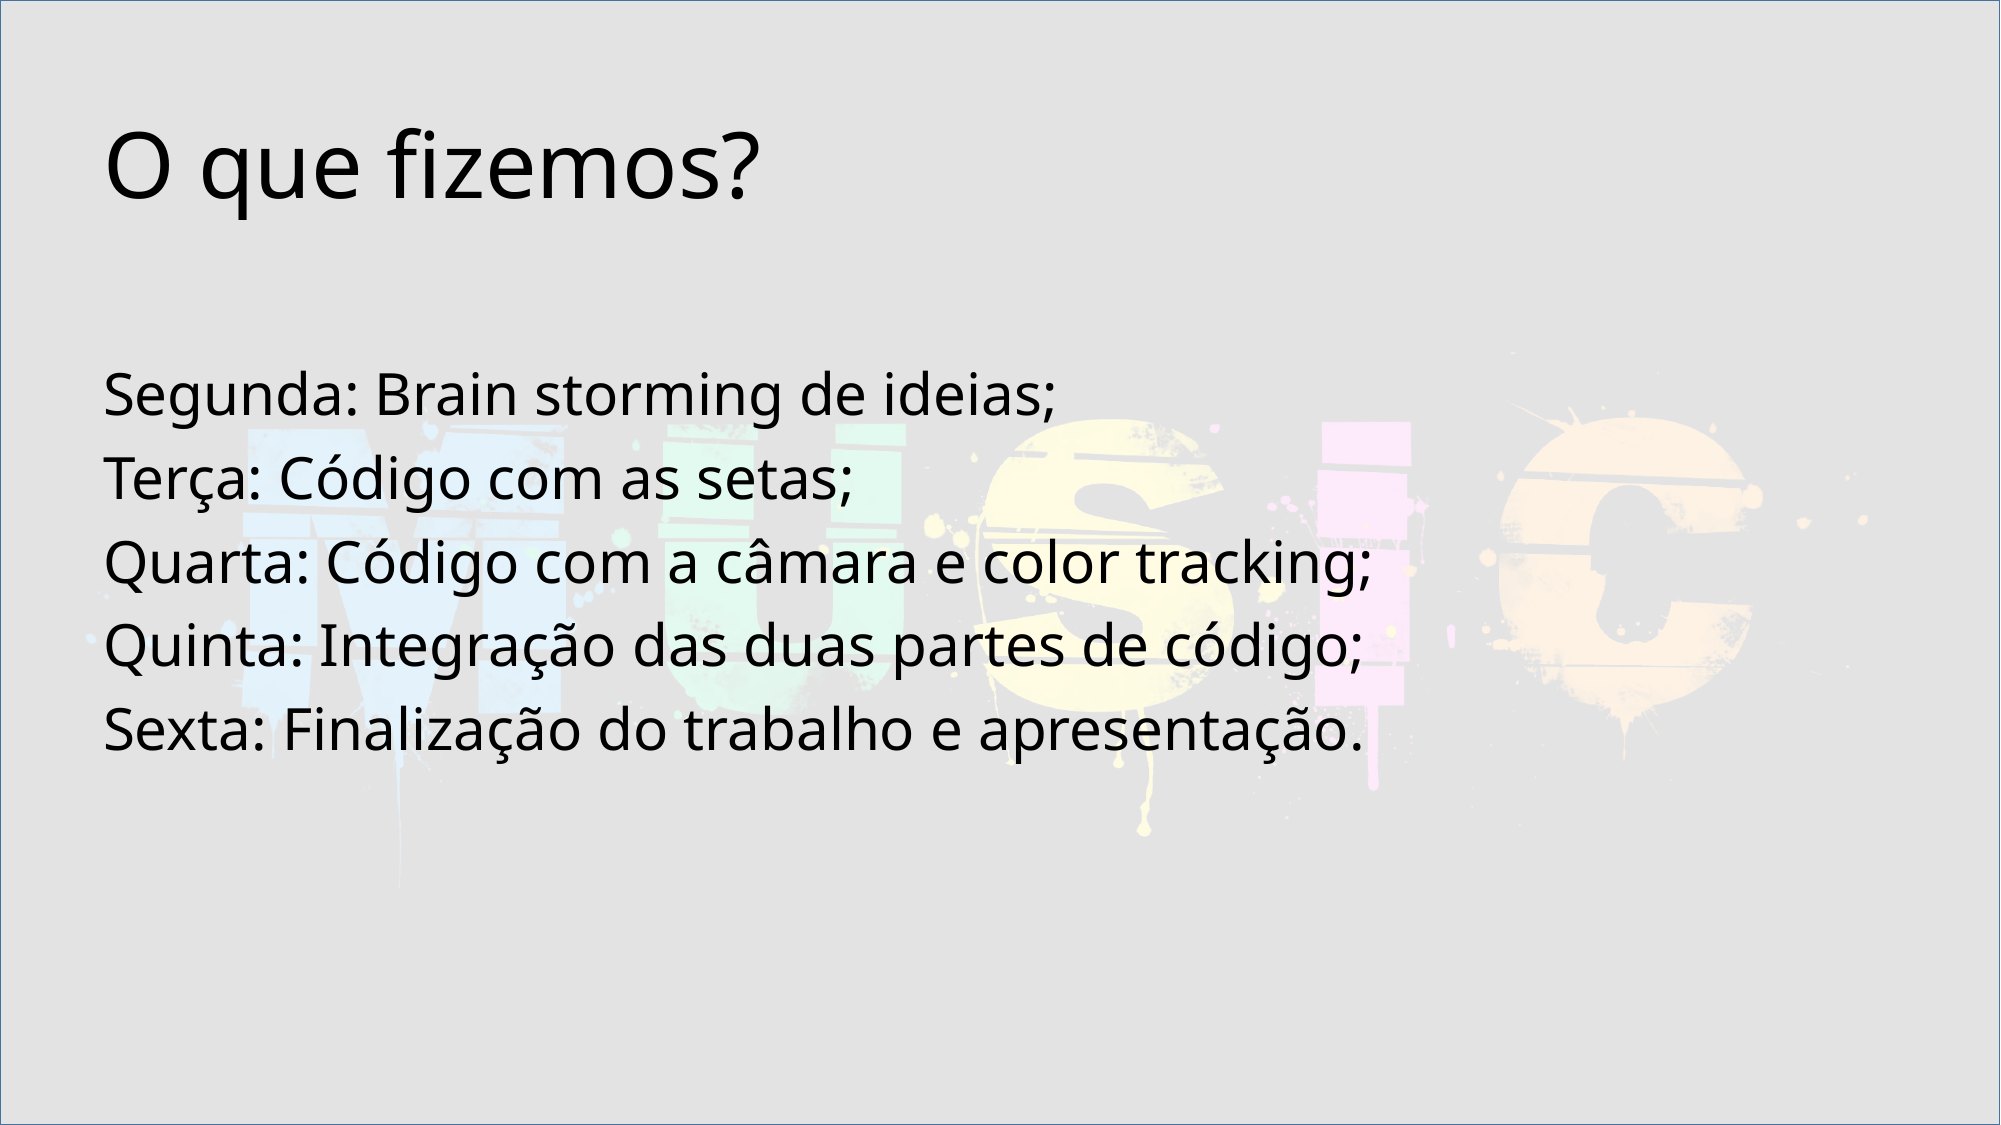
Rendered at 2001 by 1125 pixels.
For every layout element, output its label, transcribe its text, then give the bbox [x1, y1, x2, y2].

list Segunda: Brain storming de ideias; Terça: Código com as setas; Quarta: Código com a câmara e color tracking; Quinta: Integração das duas partes de código; Sexta: Finalização do trabalho e apresentação. [88, 357, 1814, 985]
title O que fizemos? [88, 59, 1915, 278]
text_box [0, 0, 2000, 1125]
